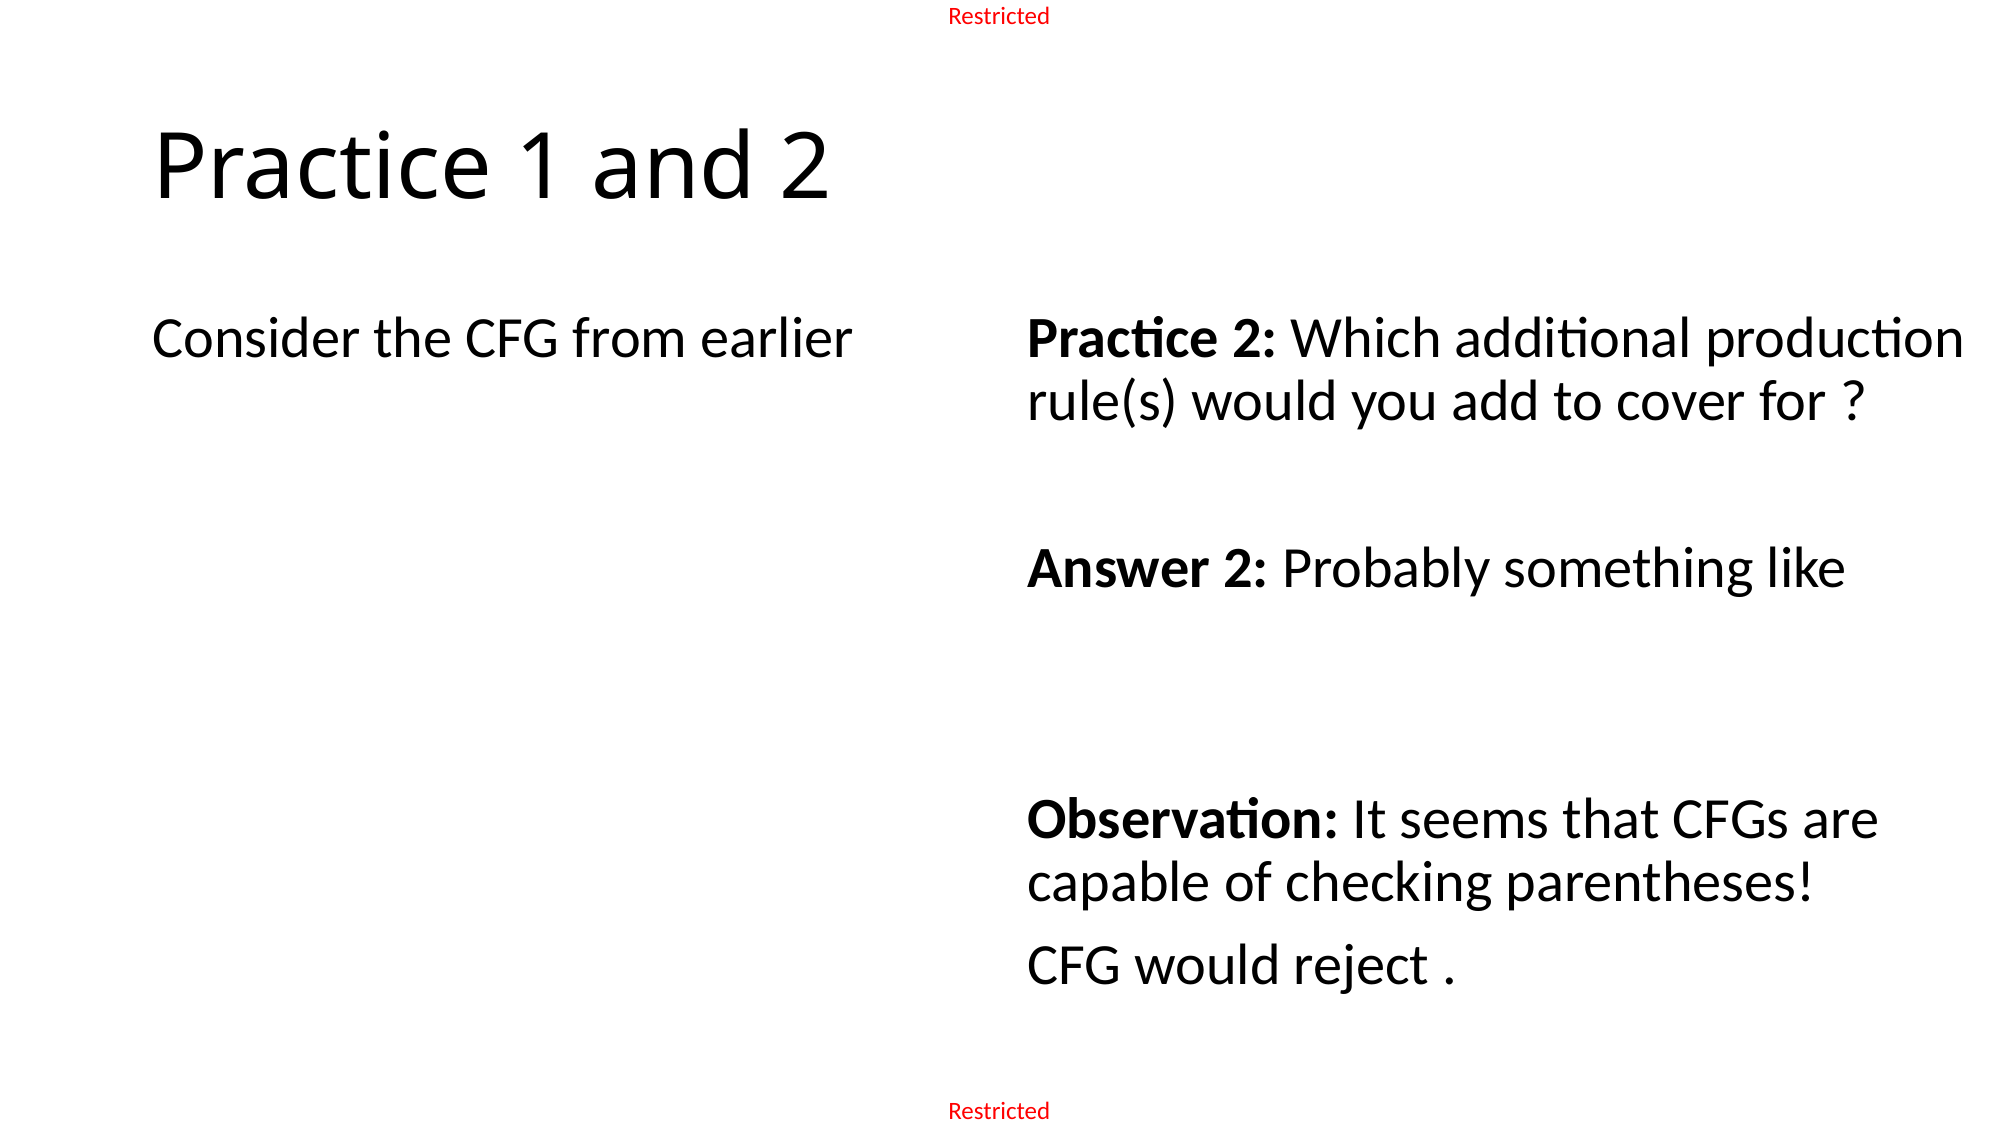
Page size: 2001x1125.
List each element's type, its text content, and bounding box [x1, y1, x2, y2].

title Practice 1 and 2 [137, 59, 1863, 278]
